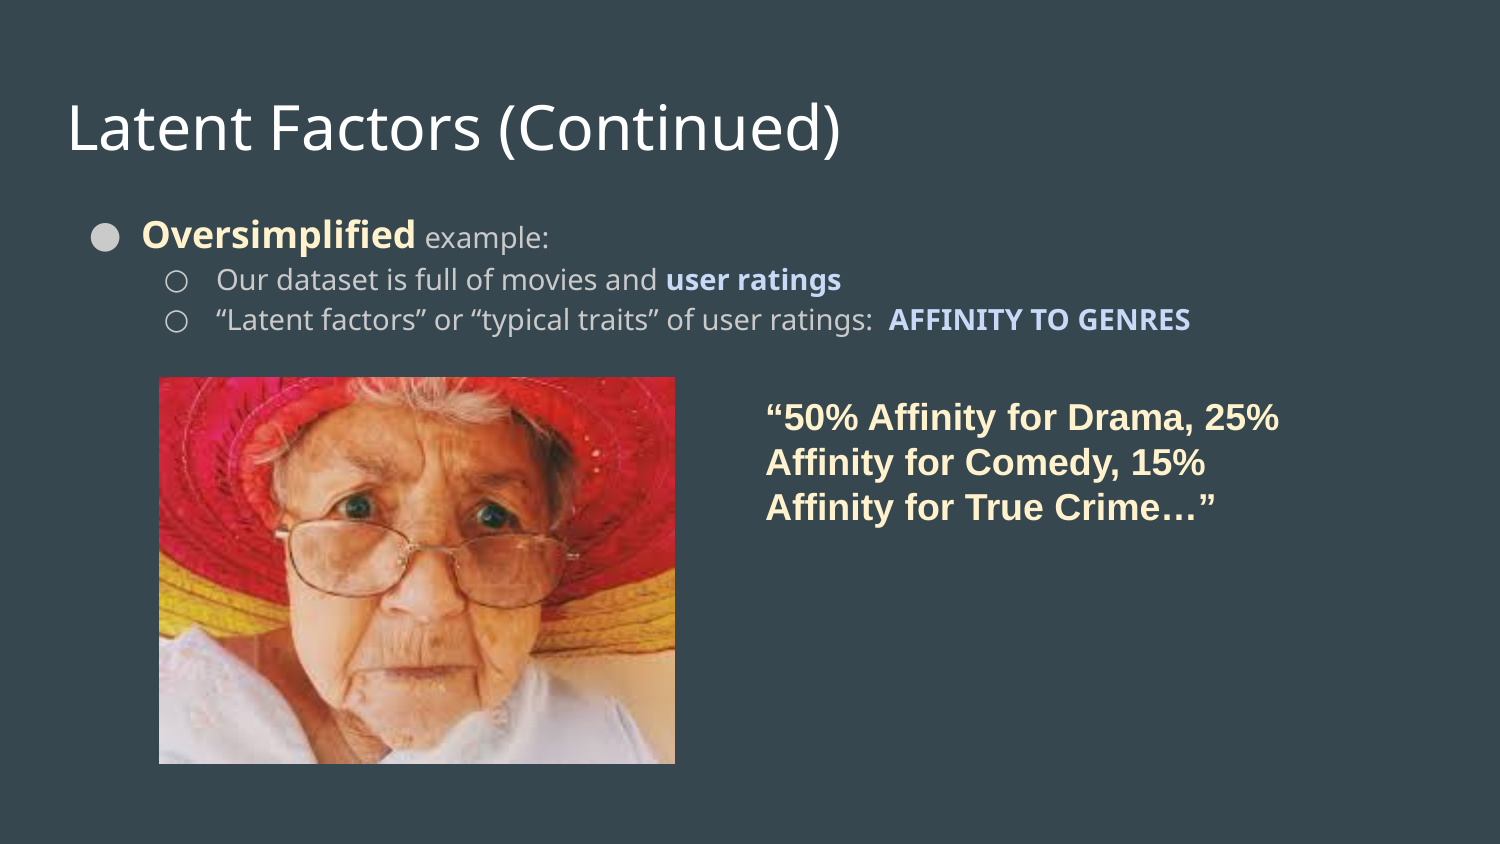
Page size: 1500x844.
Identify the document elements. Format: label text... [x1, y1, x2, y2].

text_box “50% Affinity for Drama, 25% Affinity for Comedy, 15% Affinity for True Crime…” [749, 377, 1321, 764]
title Latent Factors (Continued) [51, 72, 1449, 167]
picture [159, 377, 675, 764]
list Oversimplified example: Our dataset is full of movies and user ratings “Latent factors” or “typical traits” of user ratings: AFFINITY TO GENRES [51, 189, 1449, 356]
